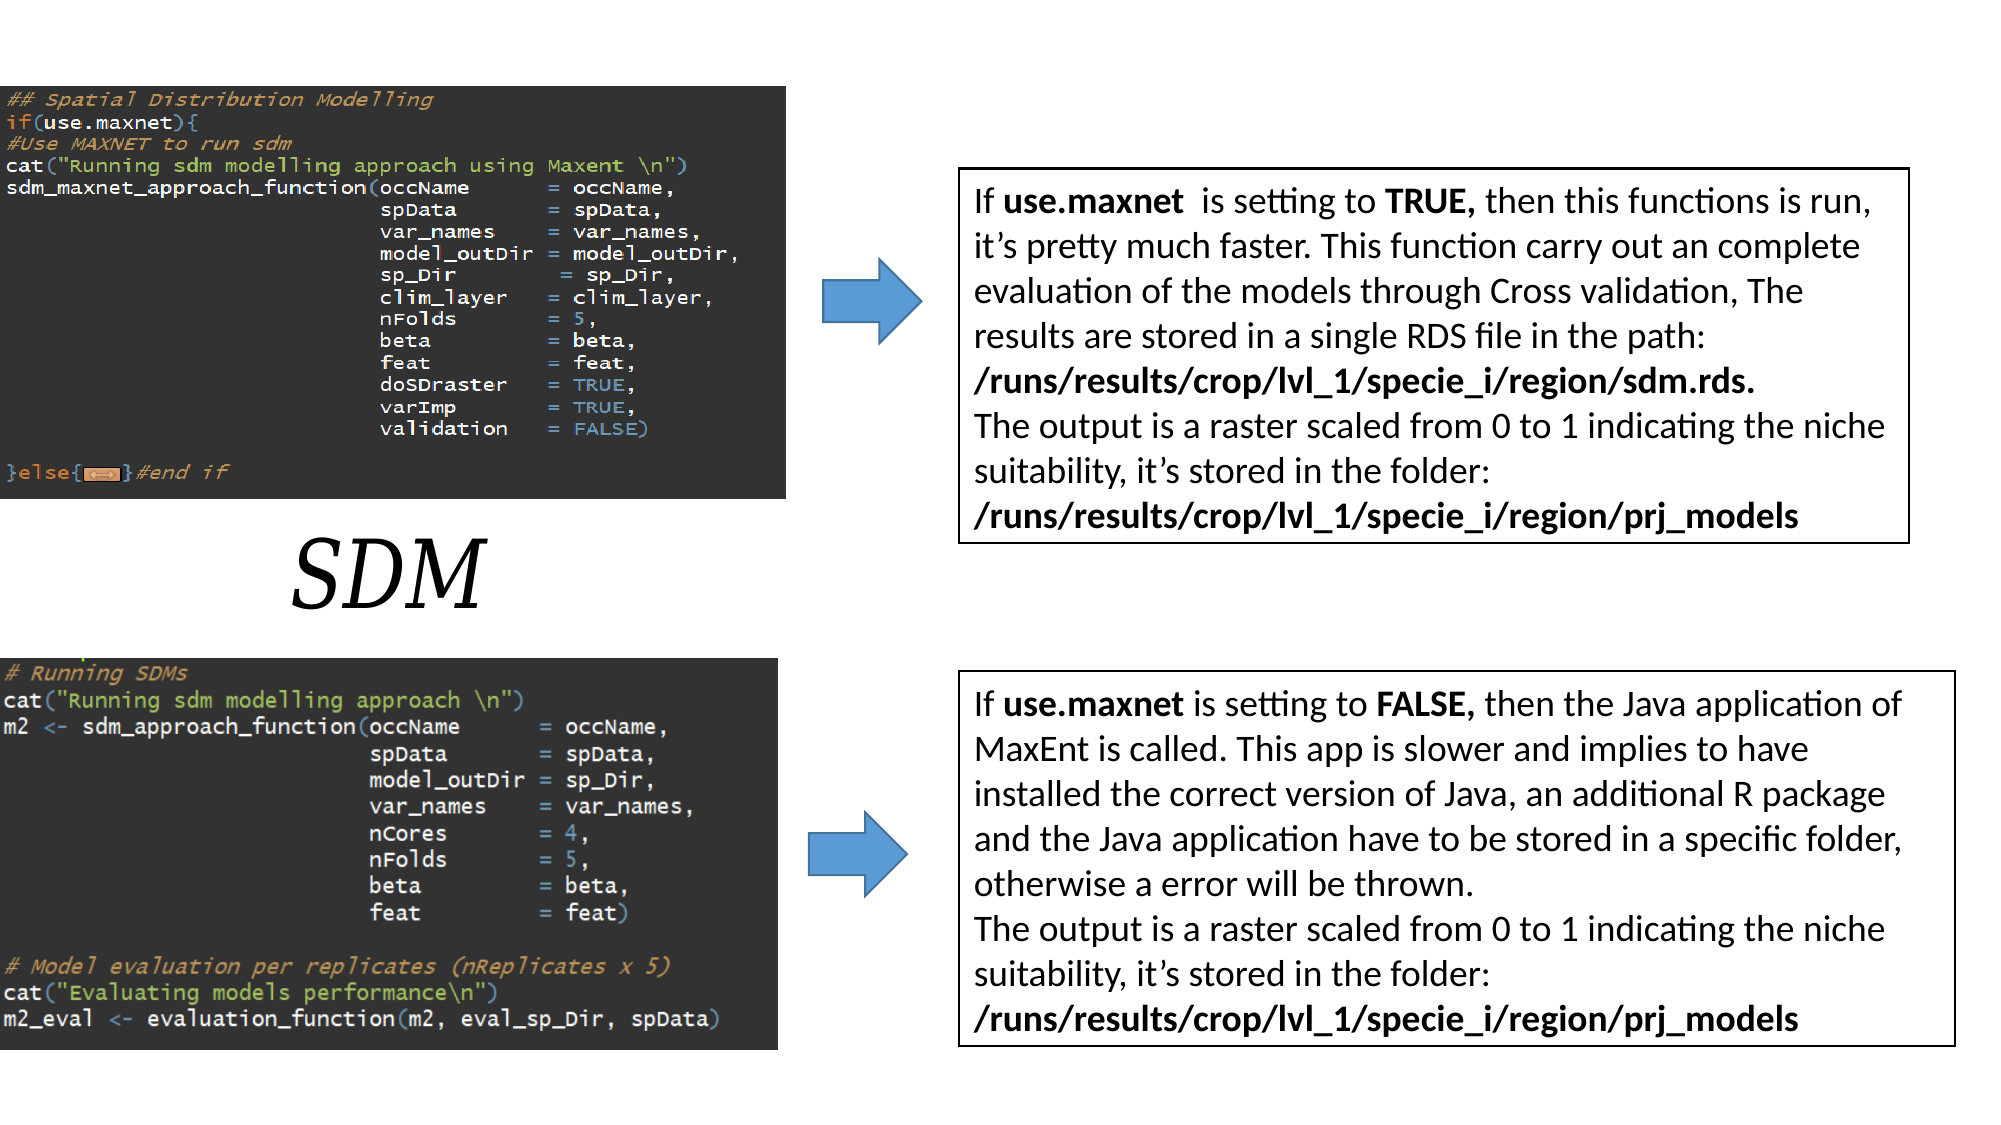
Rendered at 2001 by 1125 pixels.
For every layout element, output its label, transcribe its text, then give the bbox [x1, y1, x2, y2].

picture [0, 86, 786, 499]
text_box [807, 809, 909, 899]
picture [0, 658, 778, 1050]
text_box If use.maxnet is setting to FALSE, then the Java application of MaxEnt is called. This app is slower and implies to have installed the correct version of Java, an additional R package and the Java application have to be stored in a specific folder, otherwise a error will be thrown. The output is a raster scaled from 0 to 1 indicating the niche suitability, it’s stored in the folder: /runs/results/crop/lvl_1/specie_i/region/prj_models [958, 670, 1956, 1047]
text_box If use.maxnet is setting to TRUE, then this functions is run, it’s pretty much faster. This function carry out an complete evaluation of the models through Cross validation, The results are stored in a single RDS file in the path: /runs/results/crop/lvl_1/specie_i/region/sdm.rds. The output is a raster scaled from 0 to 1 indicating the niche suitability, it’s stored in the folder: /runs/results/crop/lvl_1/specie_i/region/prj_models [958, 167, 1910, 544]
text_box [822, 256, 923, 346]
